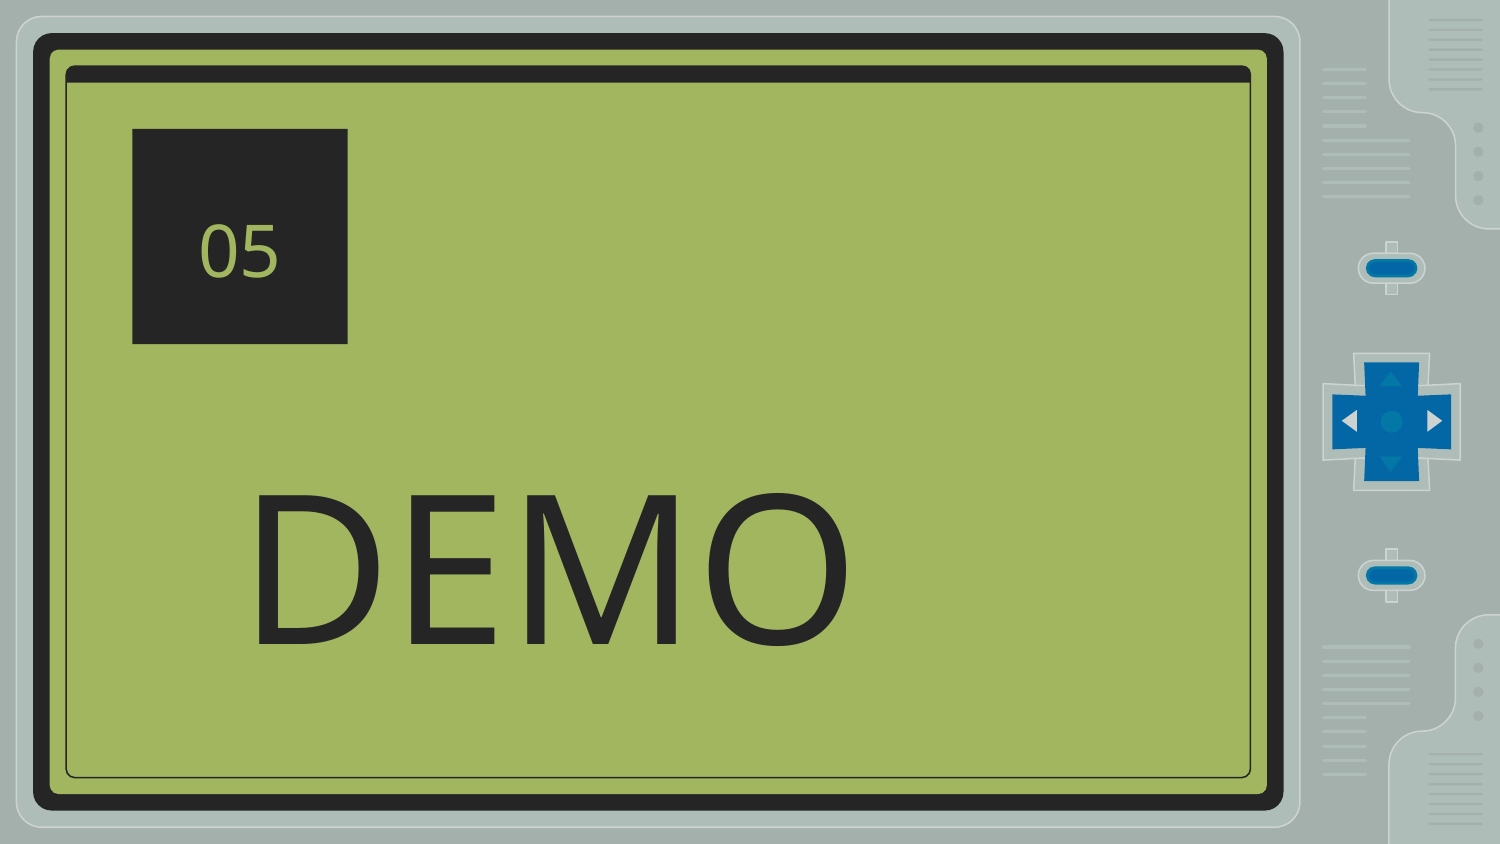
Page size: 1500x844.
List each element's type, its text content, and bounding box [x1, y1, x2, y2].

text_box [1358, 548, 1426, 603]
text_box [1322, 353, 1461, 491]
text_box [132, 313, 348, 345]
title 05 [132, 160, 348, 313]
text_box [132, 128, 348, 160]
title DEMO [224, 421, 1123, 695]
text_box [1358, 241, 1426, 295]
